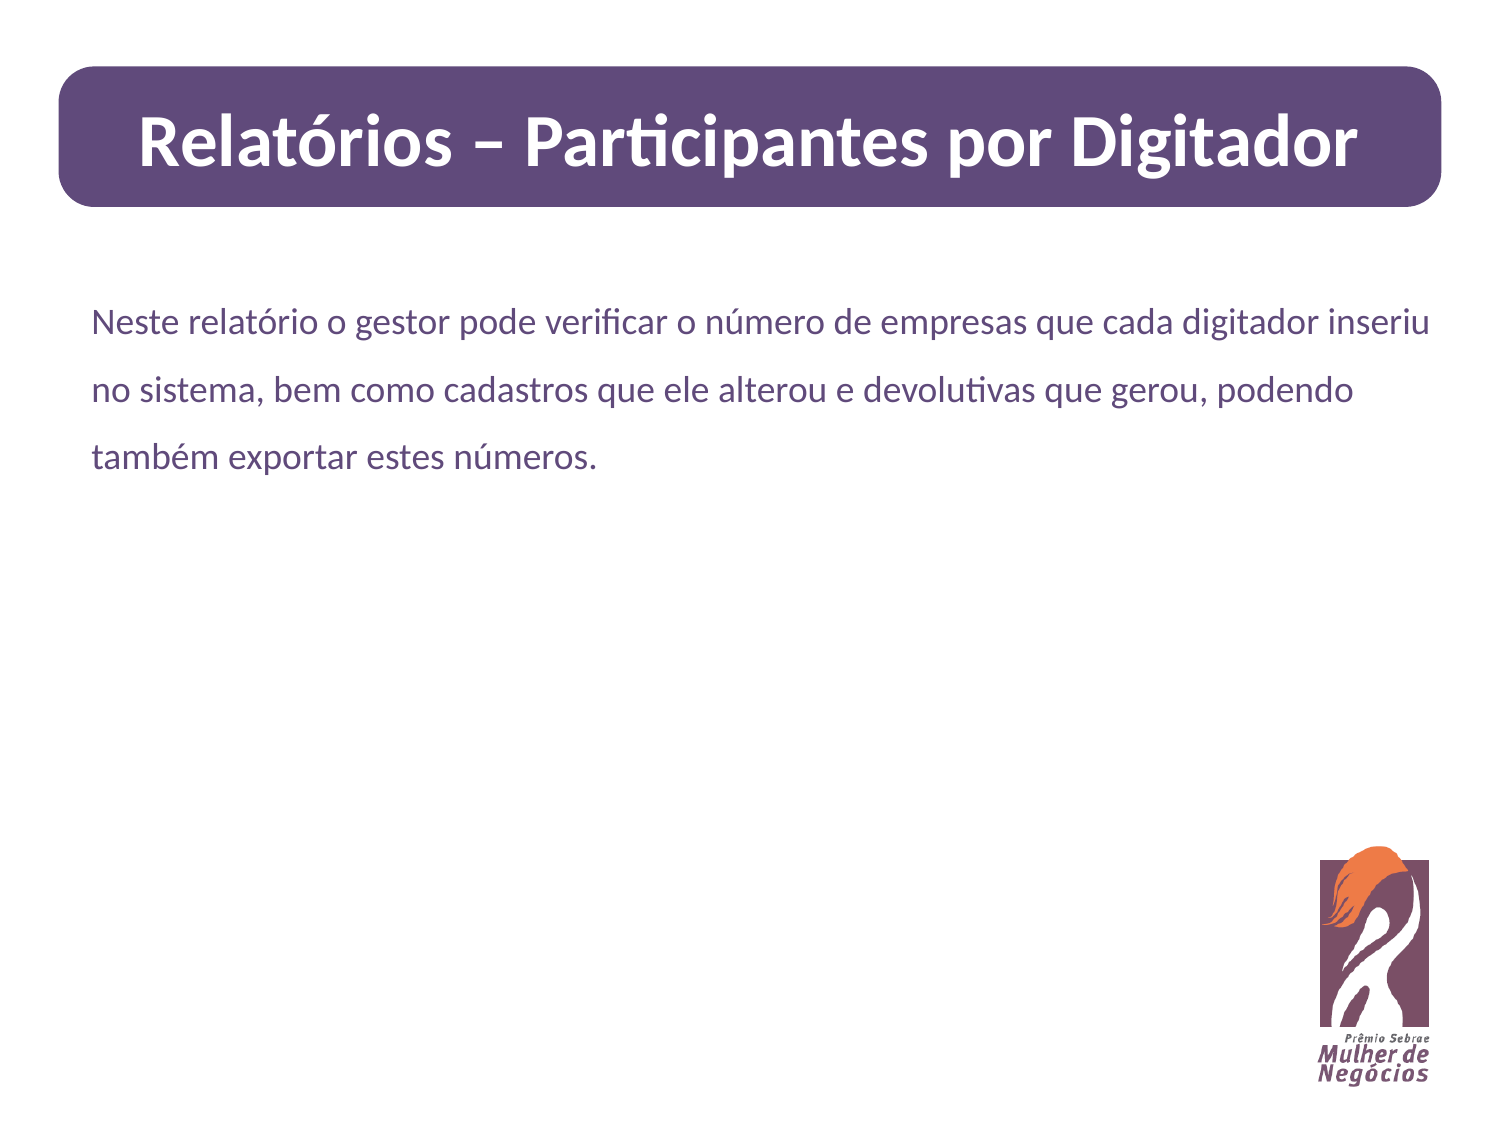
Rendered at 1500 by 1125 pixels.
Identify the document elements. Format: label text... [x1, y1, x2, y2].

picture [1245, 803, 1500, 1125]
text_box Relatórios – Participantes por Digitador [56, 64, 1444, 210]
text_box Neste relatório o gestor pode verificar o número de empresas que cada digitador inseriu no sistema, bem como cadastros que ele alterou e devolutivas que gerou, podendo também exportar estes números. [76, 267, 1460, 485]
